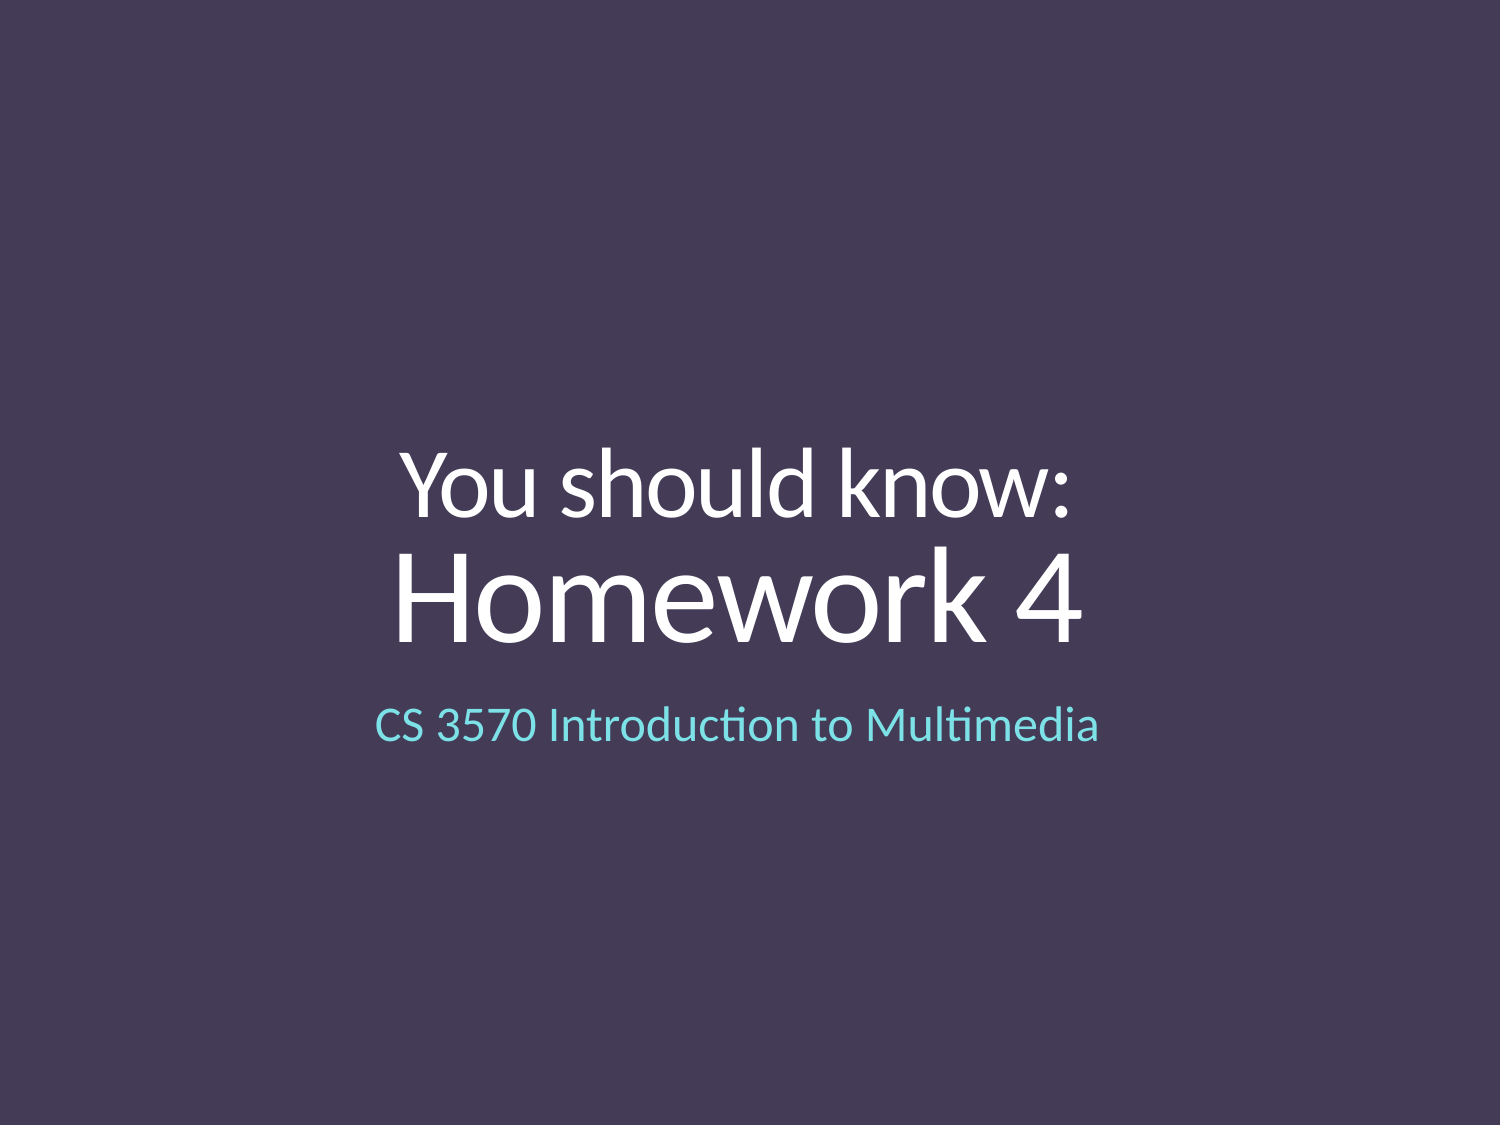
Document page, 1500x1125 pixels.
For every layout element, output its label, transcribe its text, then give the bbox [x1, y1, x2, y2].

subtitle CS 3570 Introduction to Multimedia [169, 693, 1306, 964]
title You should know: Homework 4 [74, 126, 1401, 677]
